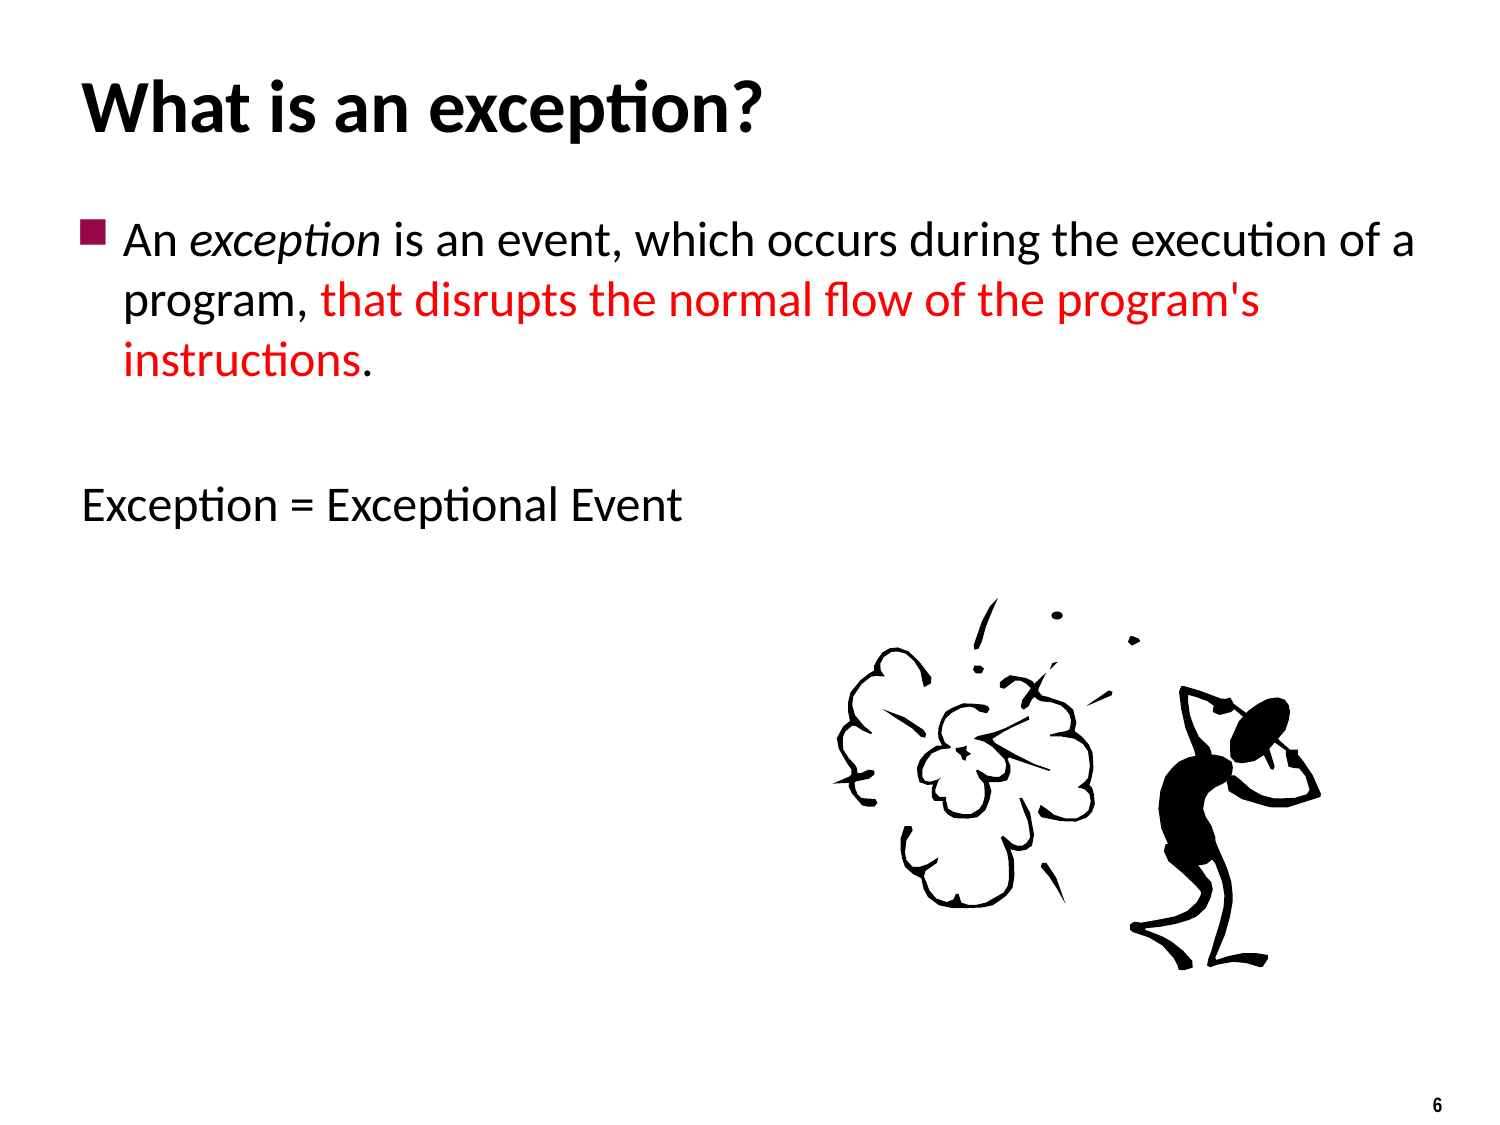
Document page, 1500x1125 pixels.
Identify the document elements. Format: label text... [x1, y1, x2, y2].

picture [832, 597, 1322, 971]
title What is an exception? [74, 12, 1438, 192]
list An exception is an event, which occurs during the execution of a program, that disrupts the normal flow of the program's instructions. Exception = Exceptional Event [74, 199, 1438, 1092]
